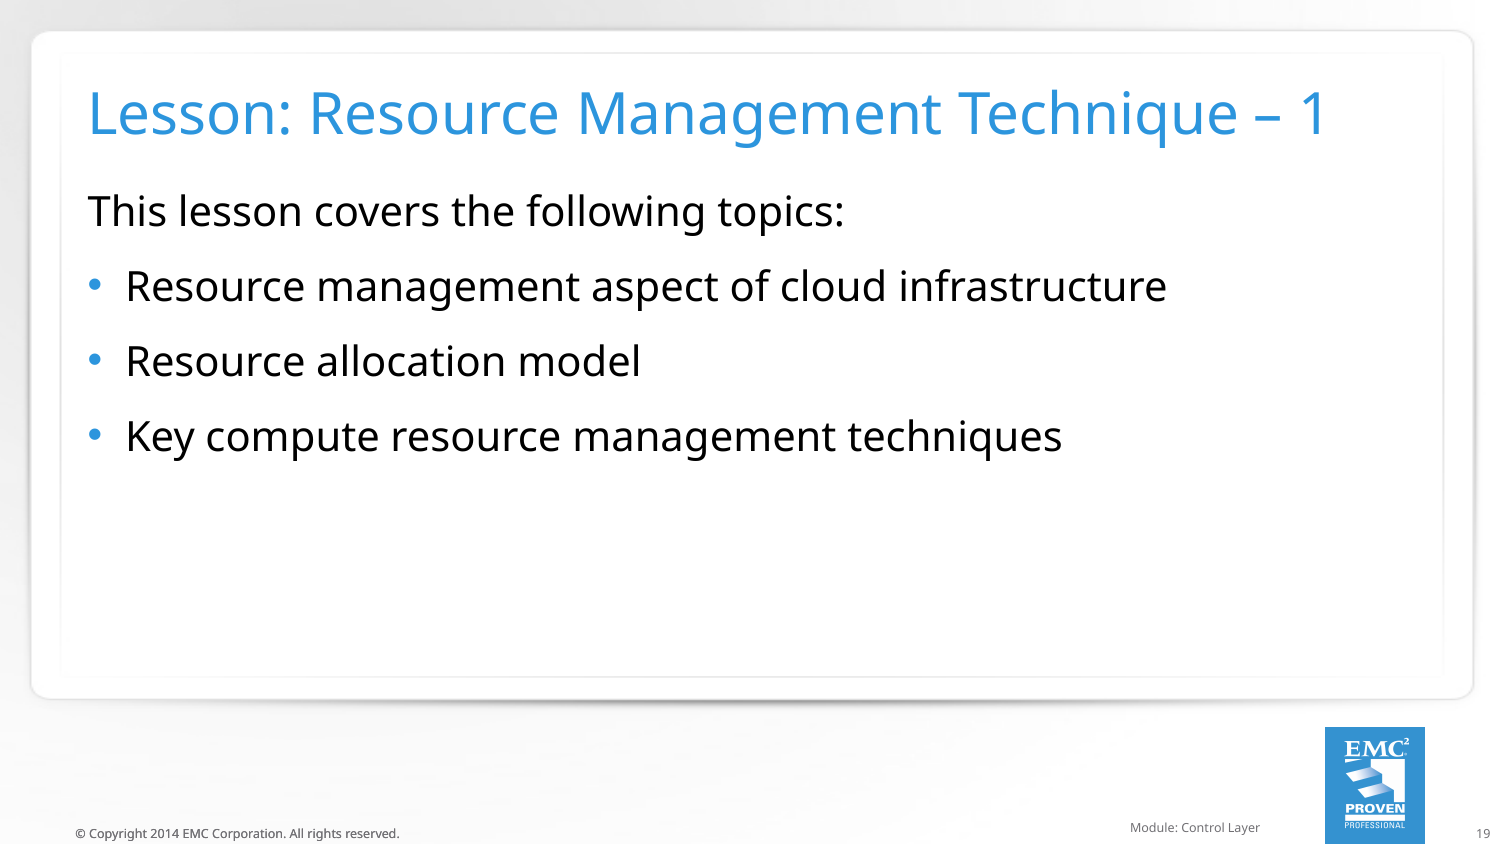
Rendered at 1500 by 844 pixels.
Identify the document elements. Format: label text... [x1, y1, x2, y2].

footer Module: Control Layer [425, 812, 1275, 835]
picture [1325, 727, 1425, 844]
list This lesson covers the following topics: Resource management aspect of cloud infrastructure Resource allocation model Key compute resource management techniques [87, 184, 1413, 672]
title Lesson: Resource Management Technique – 1 [87, 84, 1438, 160]
